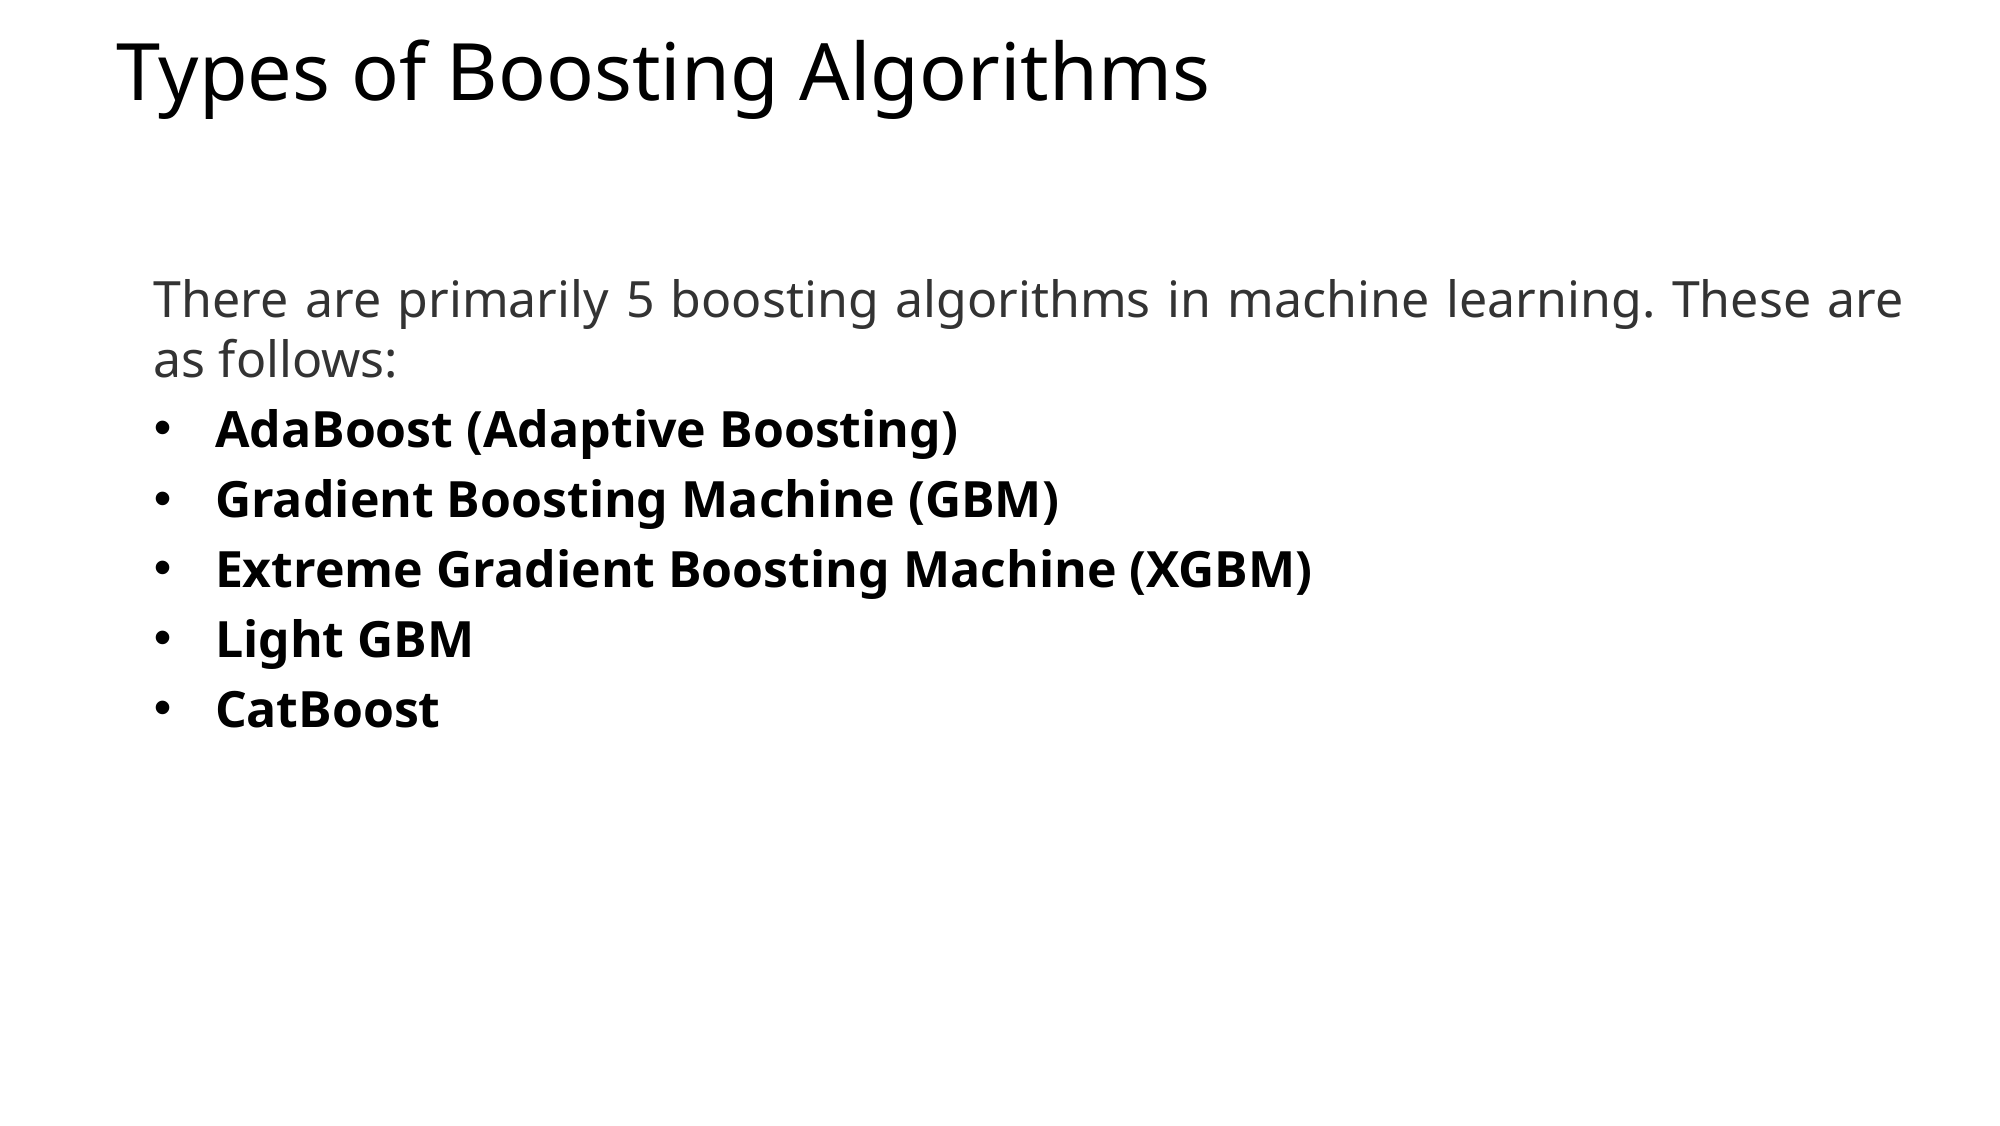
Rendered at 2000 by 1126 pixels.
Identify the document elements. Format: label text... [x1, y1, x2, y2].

list There are primarily 5 boosting algorithms in machine learning. These are as follows: AdaBoost (Adaptive Boosting) Gradient Boosting Machine (GBM) Extreme Gradient Boosting Machine (XGBM) Light GBM CatBoost [137, 259, 1922, 974]
title Types of Boosting Algorithms [99, 3, 1900, 134]
